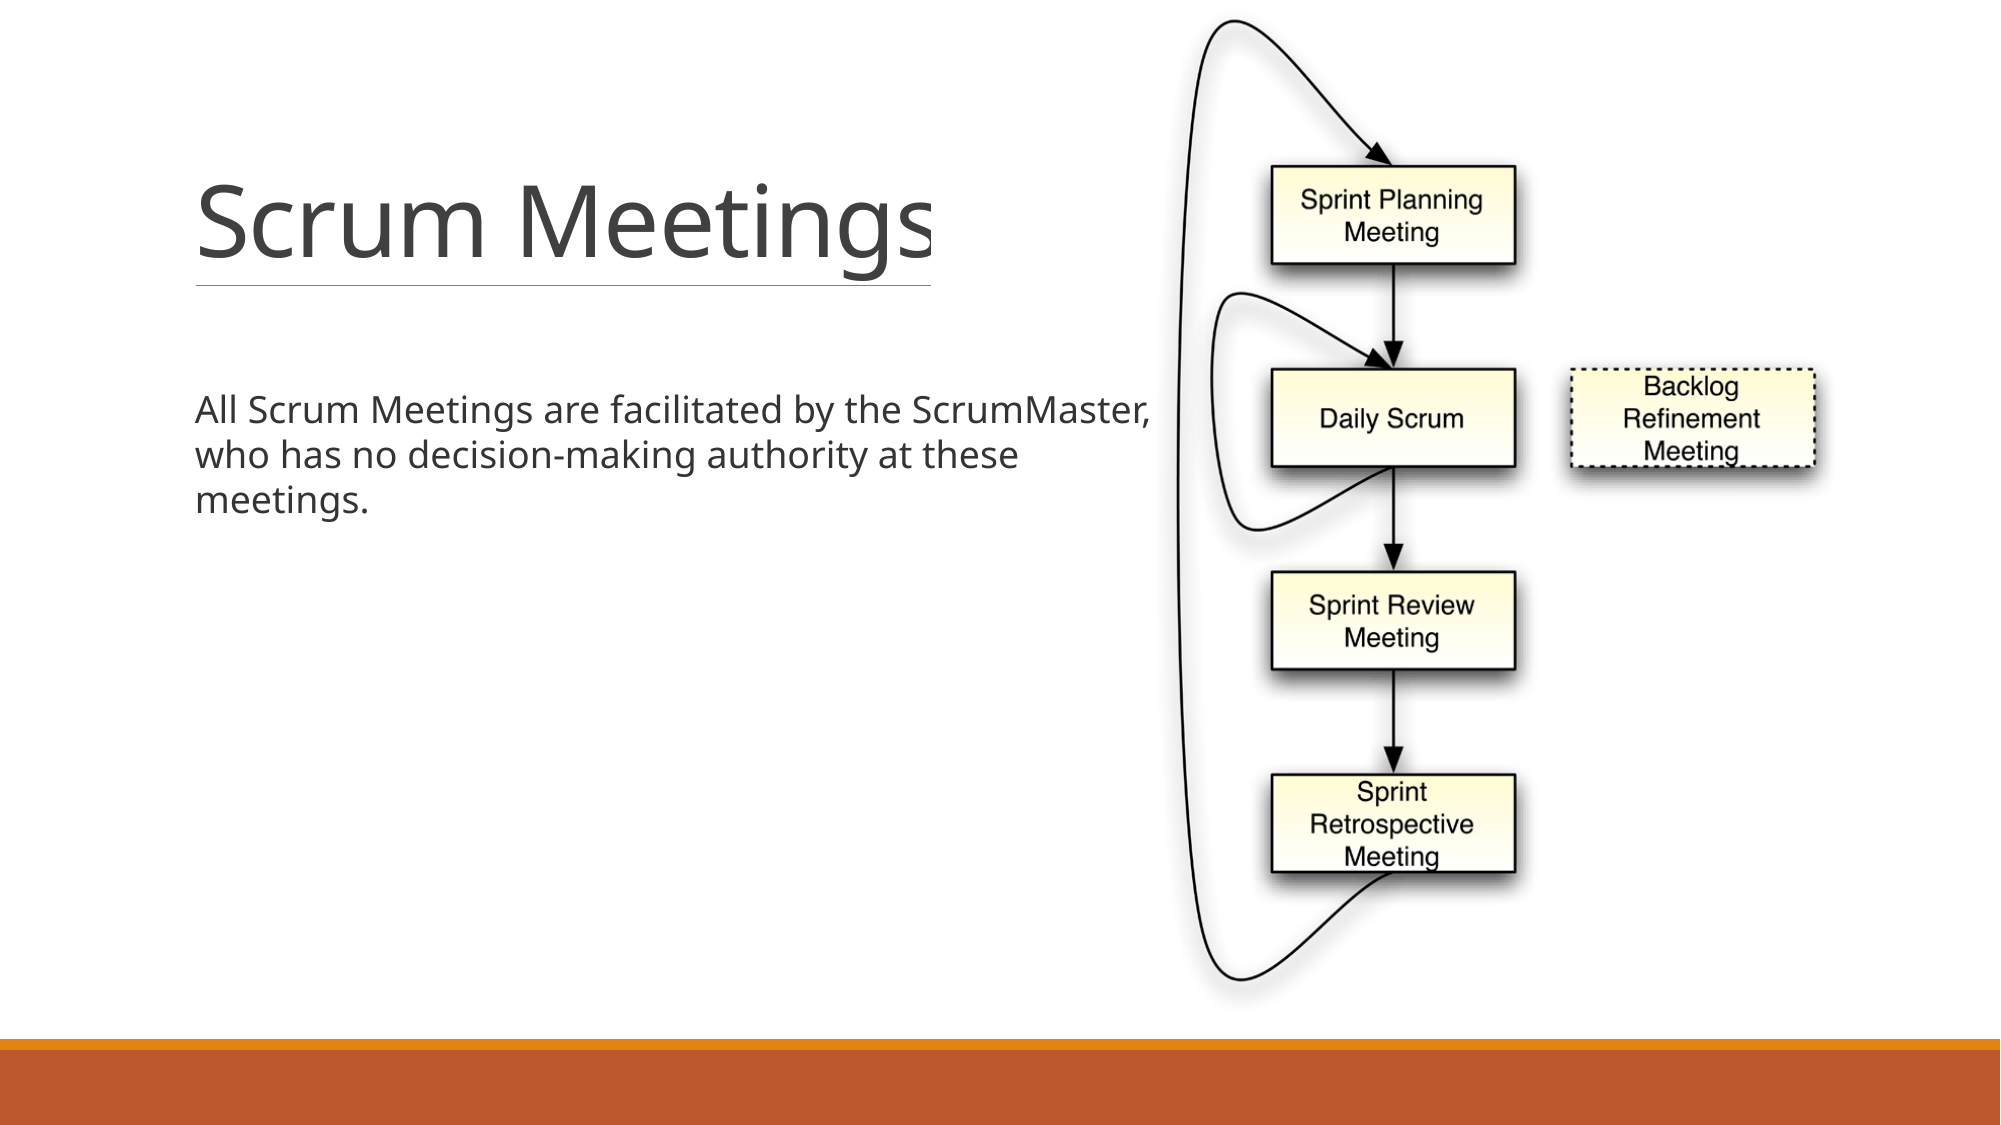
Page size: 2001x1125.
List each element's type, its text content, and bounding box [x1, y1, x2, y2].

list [930, 0, 1968, 1031]
text_box All Scrum Meetings are facilitated by the ScrumMaster, who has no decision-making authority at these meetings. [180, 378, 927, 528]
title Scrum Meetings [180, 47, 927, 285]
